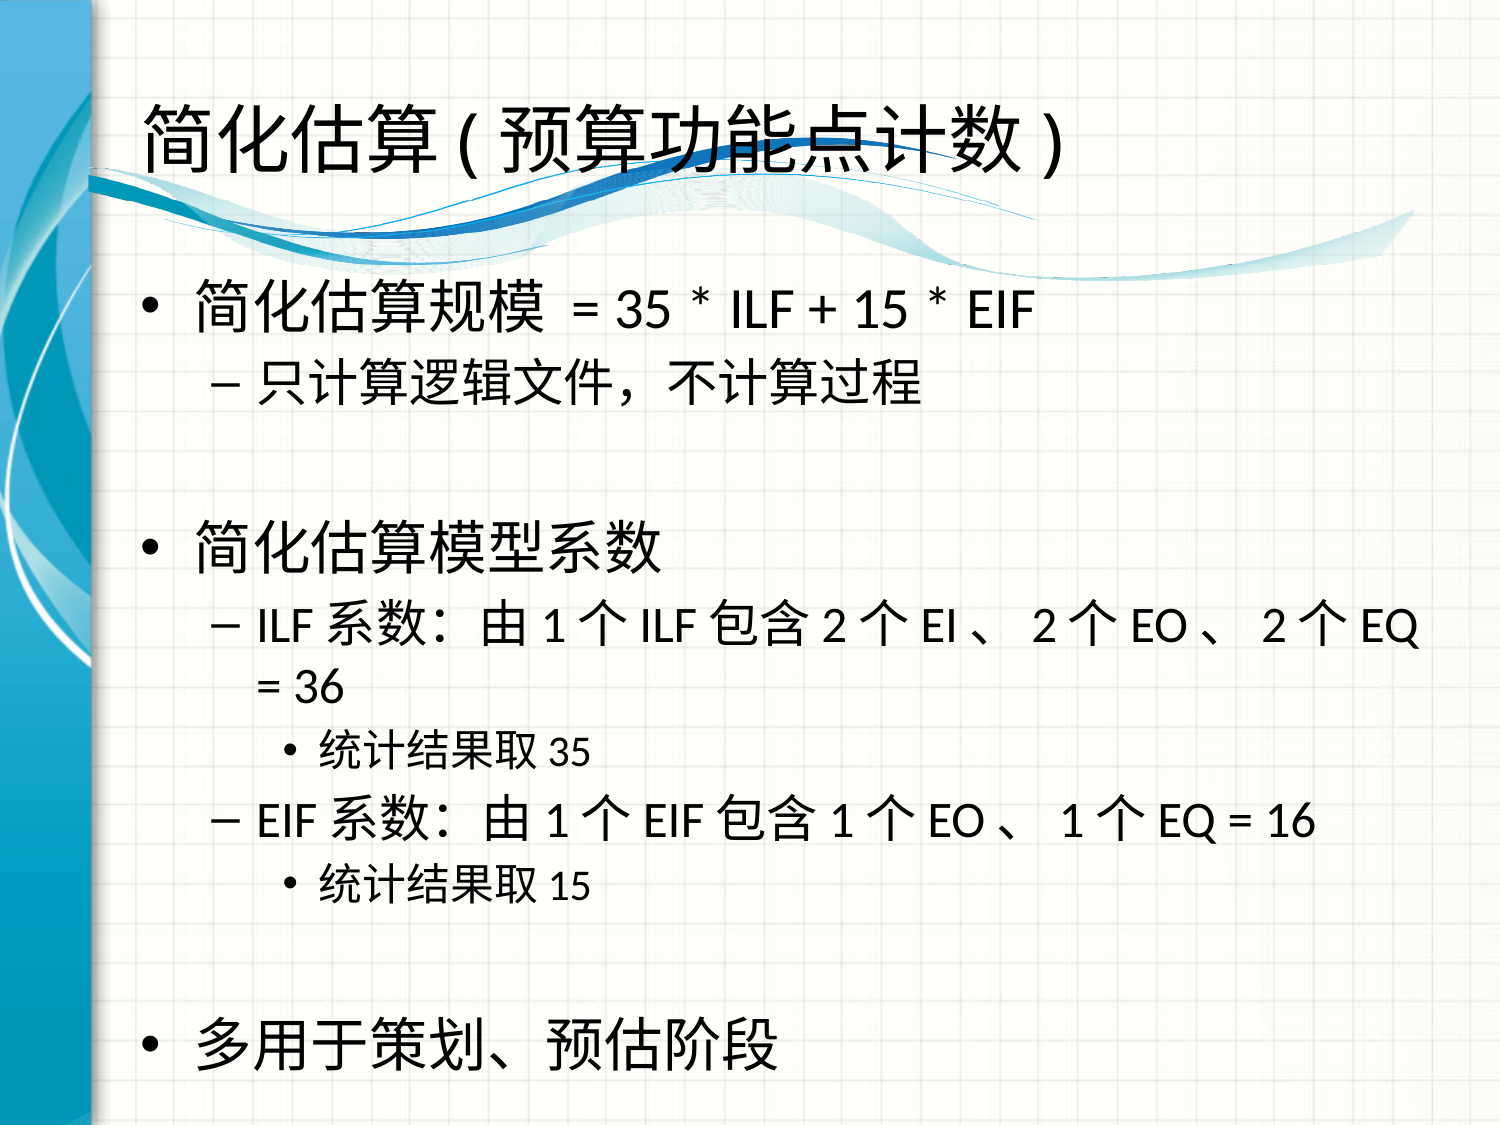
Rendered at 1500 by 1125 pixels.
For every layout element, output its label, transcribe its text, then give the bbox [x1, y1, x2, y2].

title 简化估算(预算功能点计数) [125, 44, 669, 232]
list 简化估算规模 = 35 * ILF + 15 * EIF 只计算逻辑文件，不计算过程 简化估算模型系数 ILF系数：由1个ILF包含2个EI、2个EO、2个EQ = 36 统计结果取35 EIF系数：由1个EIF包含1个EO、1个EQ = 16 统计结果取15 多用于策划、预估阶段 [125, 261, 1450, 1094]
picture [0, 0, 1500, 1125]
title 简化估算(预算功能点计数) [833, 44, 1450, 232]
